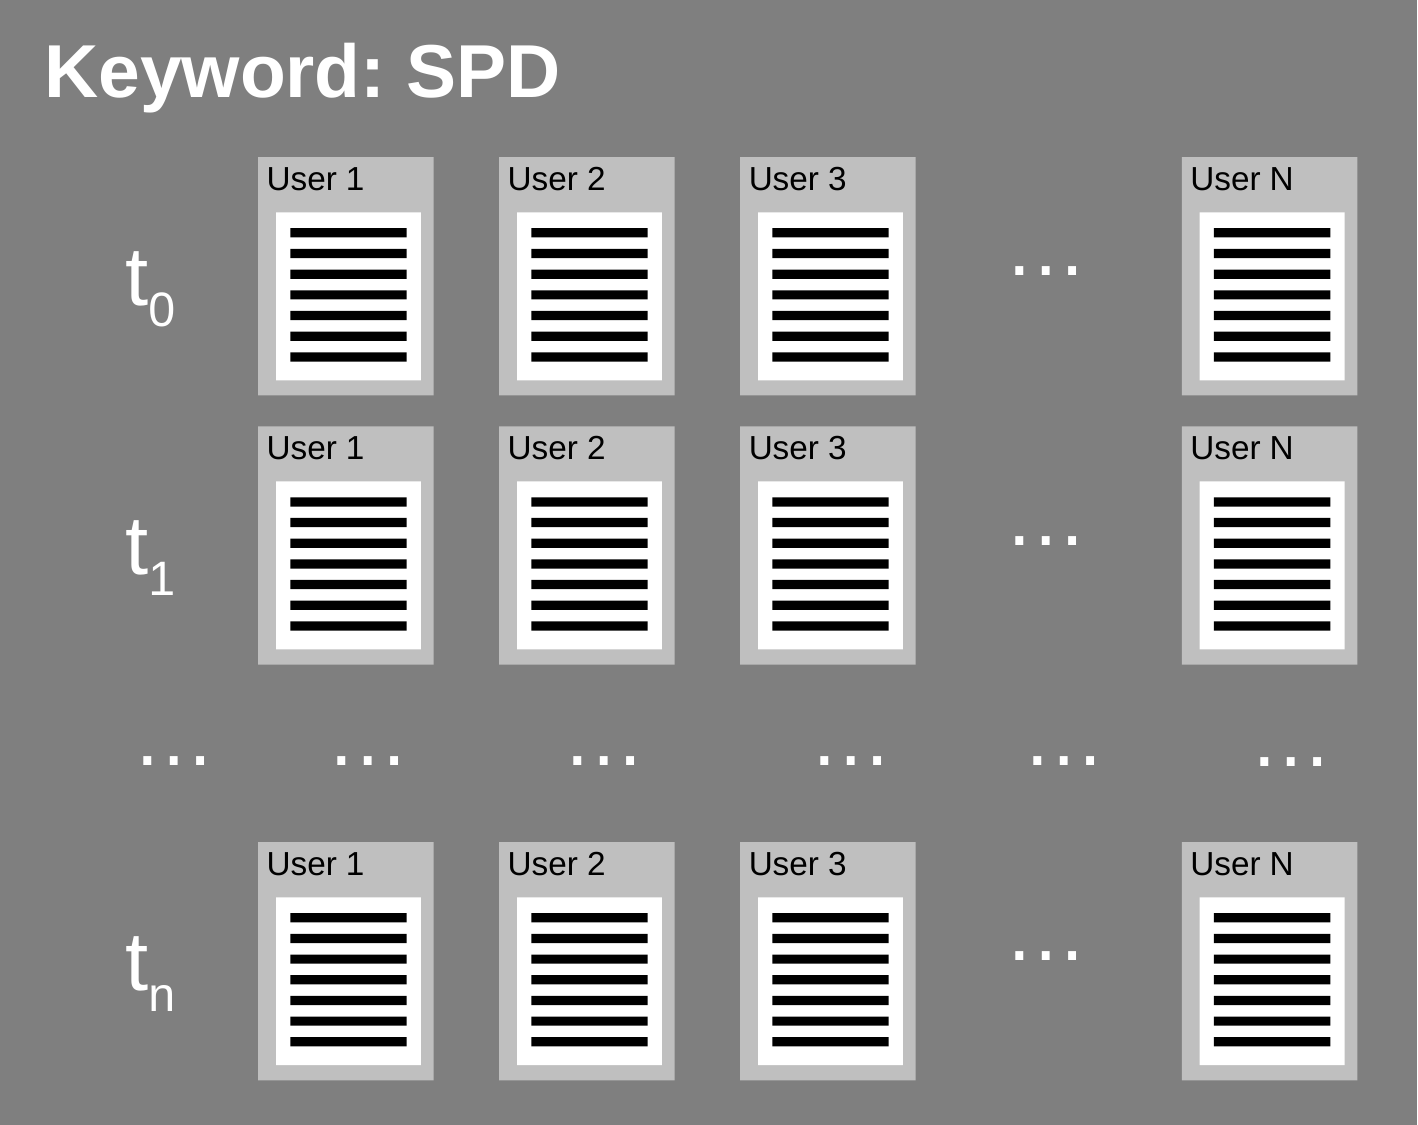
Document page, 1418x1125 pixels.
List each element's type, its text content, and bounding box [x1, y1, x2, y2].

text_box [107, 834, 1358, 1081]
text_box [107, 418, 1358, 665]
text_box Keyword: SPD [29, 15, 576, 121]
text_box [103, 674, 1362, 793]
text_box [107, 149, 1358, 396]
